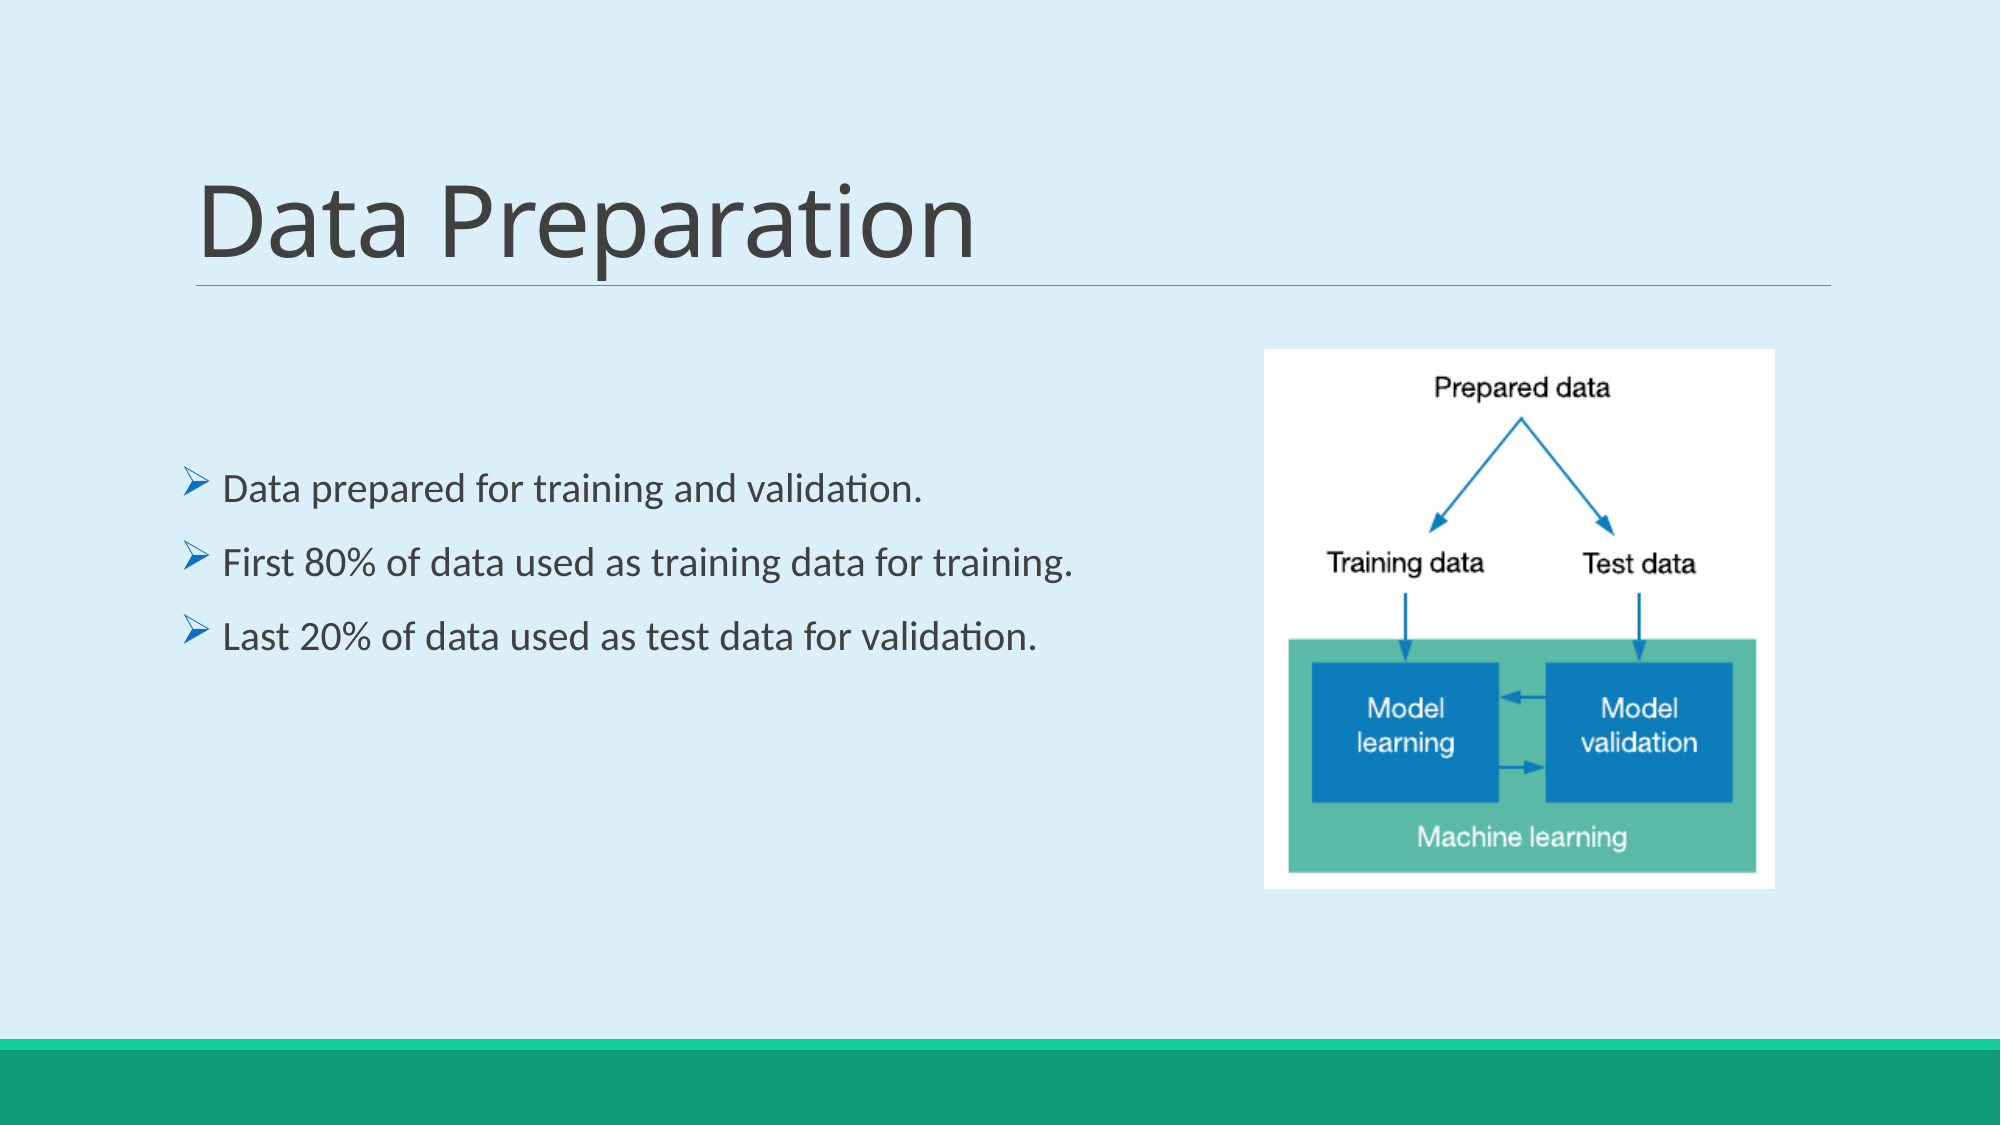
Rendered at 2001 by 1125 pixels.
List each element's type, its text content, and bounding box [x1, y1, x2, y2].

list Data prepared for training and validation. First 80% of data used as training data for training. Last 20% of data used as test data for validation. [180, 458, 1083, 734]
title Data Preparation [180, 47, 1830, 285]
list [1264, 348, 1776, 890]
